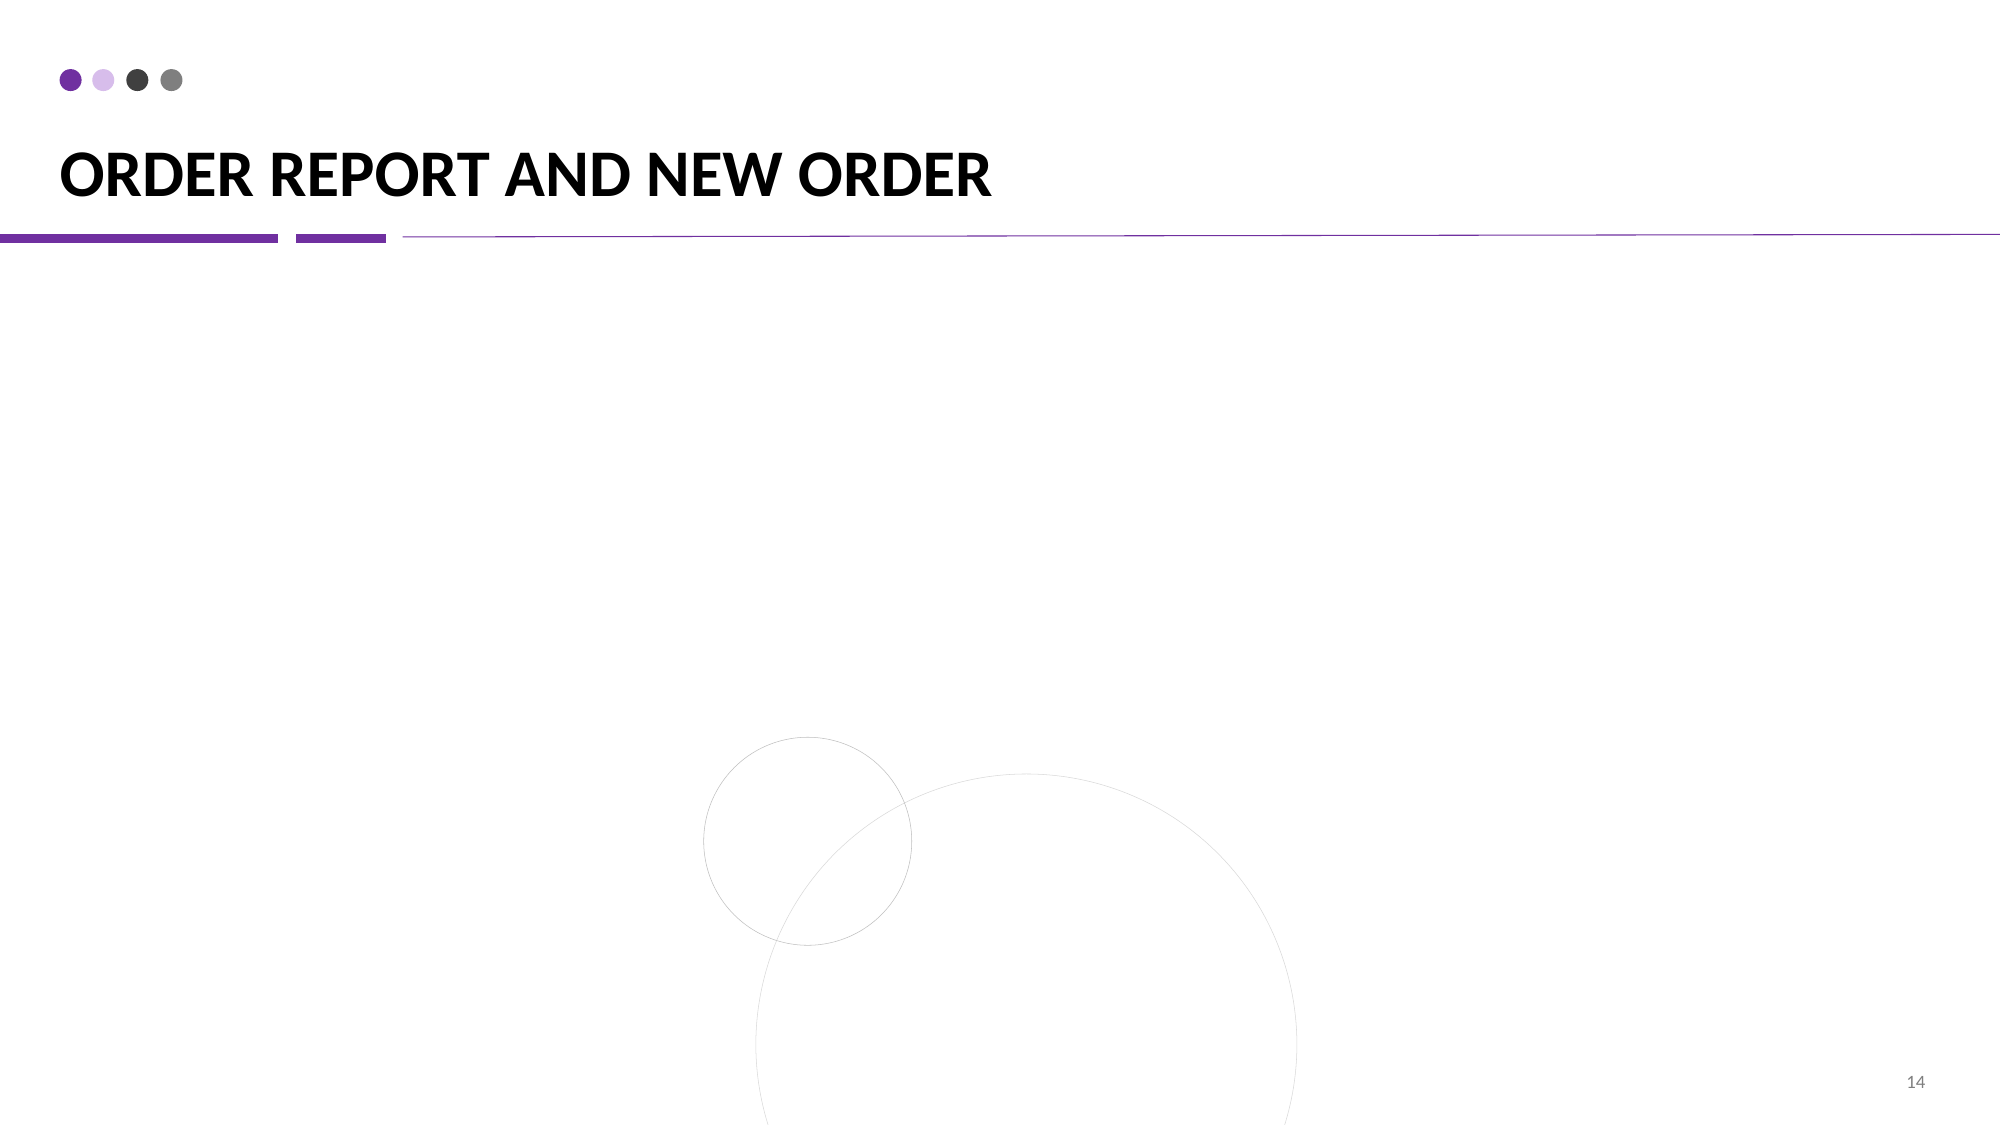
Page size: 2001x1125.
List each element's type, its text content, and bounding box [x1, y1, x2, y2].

slide_number 14 [1490, 1060, 1941, 1102]
title ORDER REPORT AND NEW ORDER [59, 59, 1941, 211]
